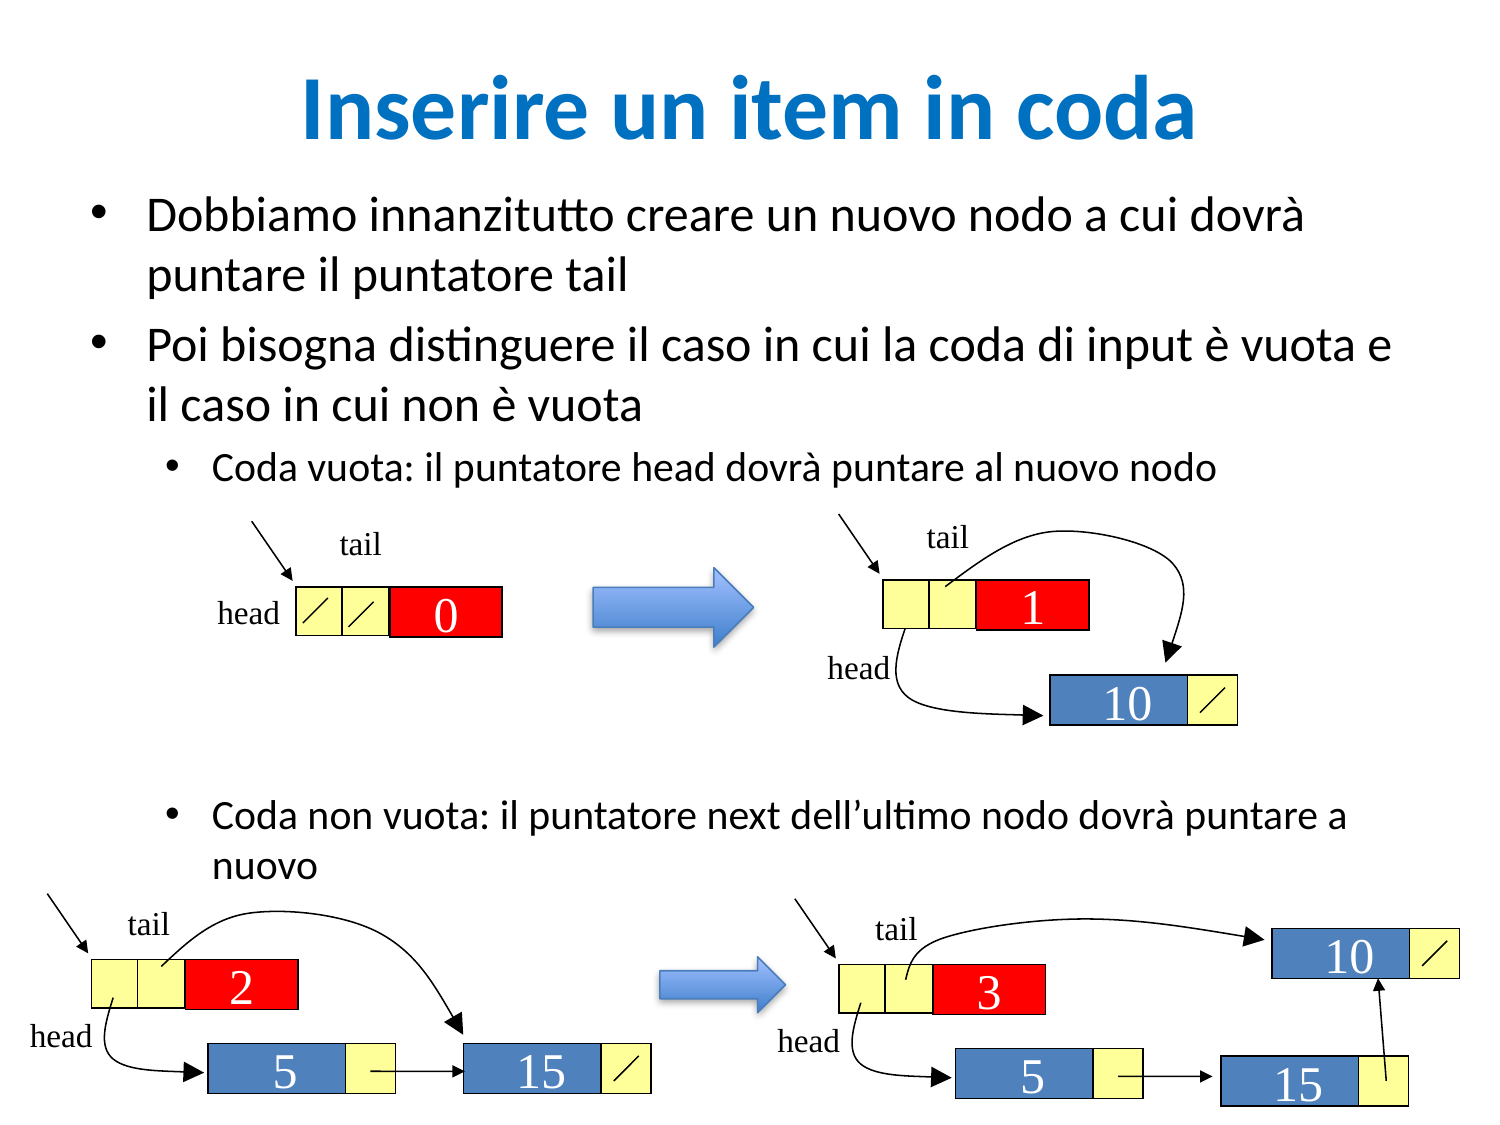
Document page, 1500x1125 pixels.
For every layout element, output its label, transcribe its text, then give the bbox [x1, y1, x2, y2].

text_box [14, 893, 652, 1094]
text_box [201, 514, 503, 640]
list Dobbiamo innanzitutto creare un nuovo nodo a cui dovrà puntare il puntatore tail Poi bisogna distinguere il caso in cui la coda di input è vuota e il caso in cui non è vuota Coda vuota: il puntatore head dovrà puntare al nuovo nodo Coda non vuota: il puntatore next dell’ultimo nodo dovrà puntare a nuovo [75, 174, 1425, 434]
title Inserire un item in coda [75, 20, 1425, 174]
text_box [592, 566, 755, 648]
text_box [1094, 533, 1184, 663]
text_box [1049, 674, 1238, 726]
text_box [761, 898, 1409, 1107]
text_box [659, 969, 756, 1000]
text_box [1413, 928, 1460, 979]
text_box [918, 703, 1044, 726]
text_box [811, 507, 1090, 695]
